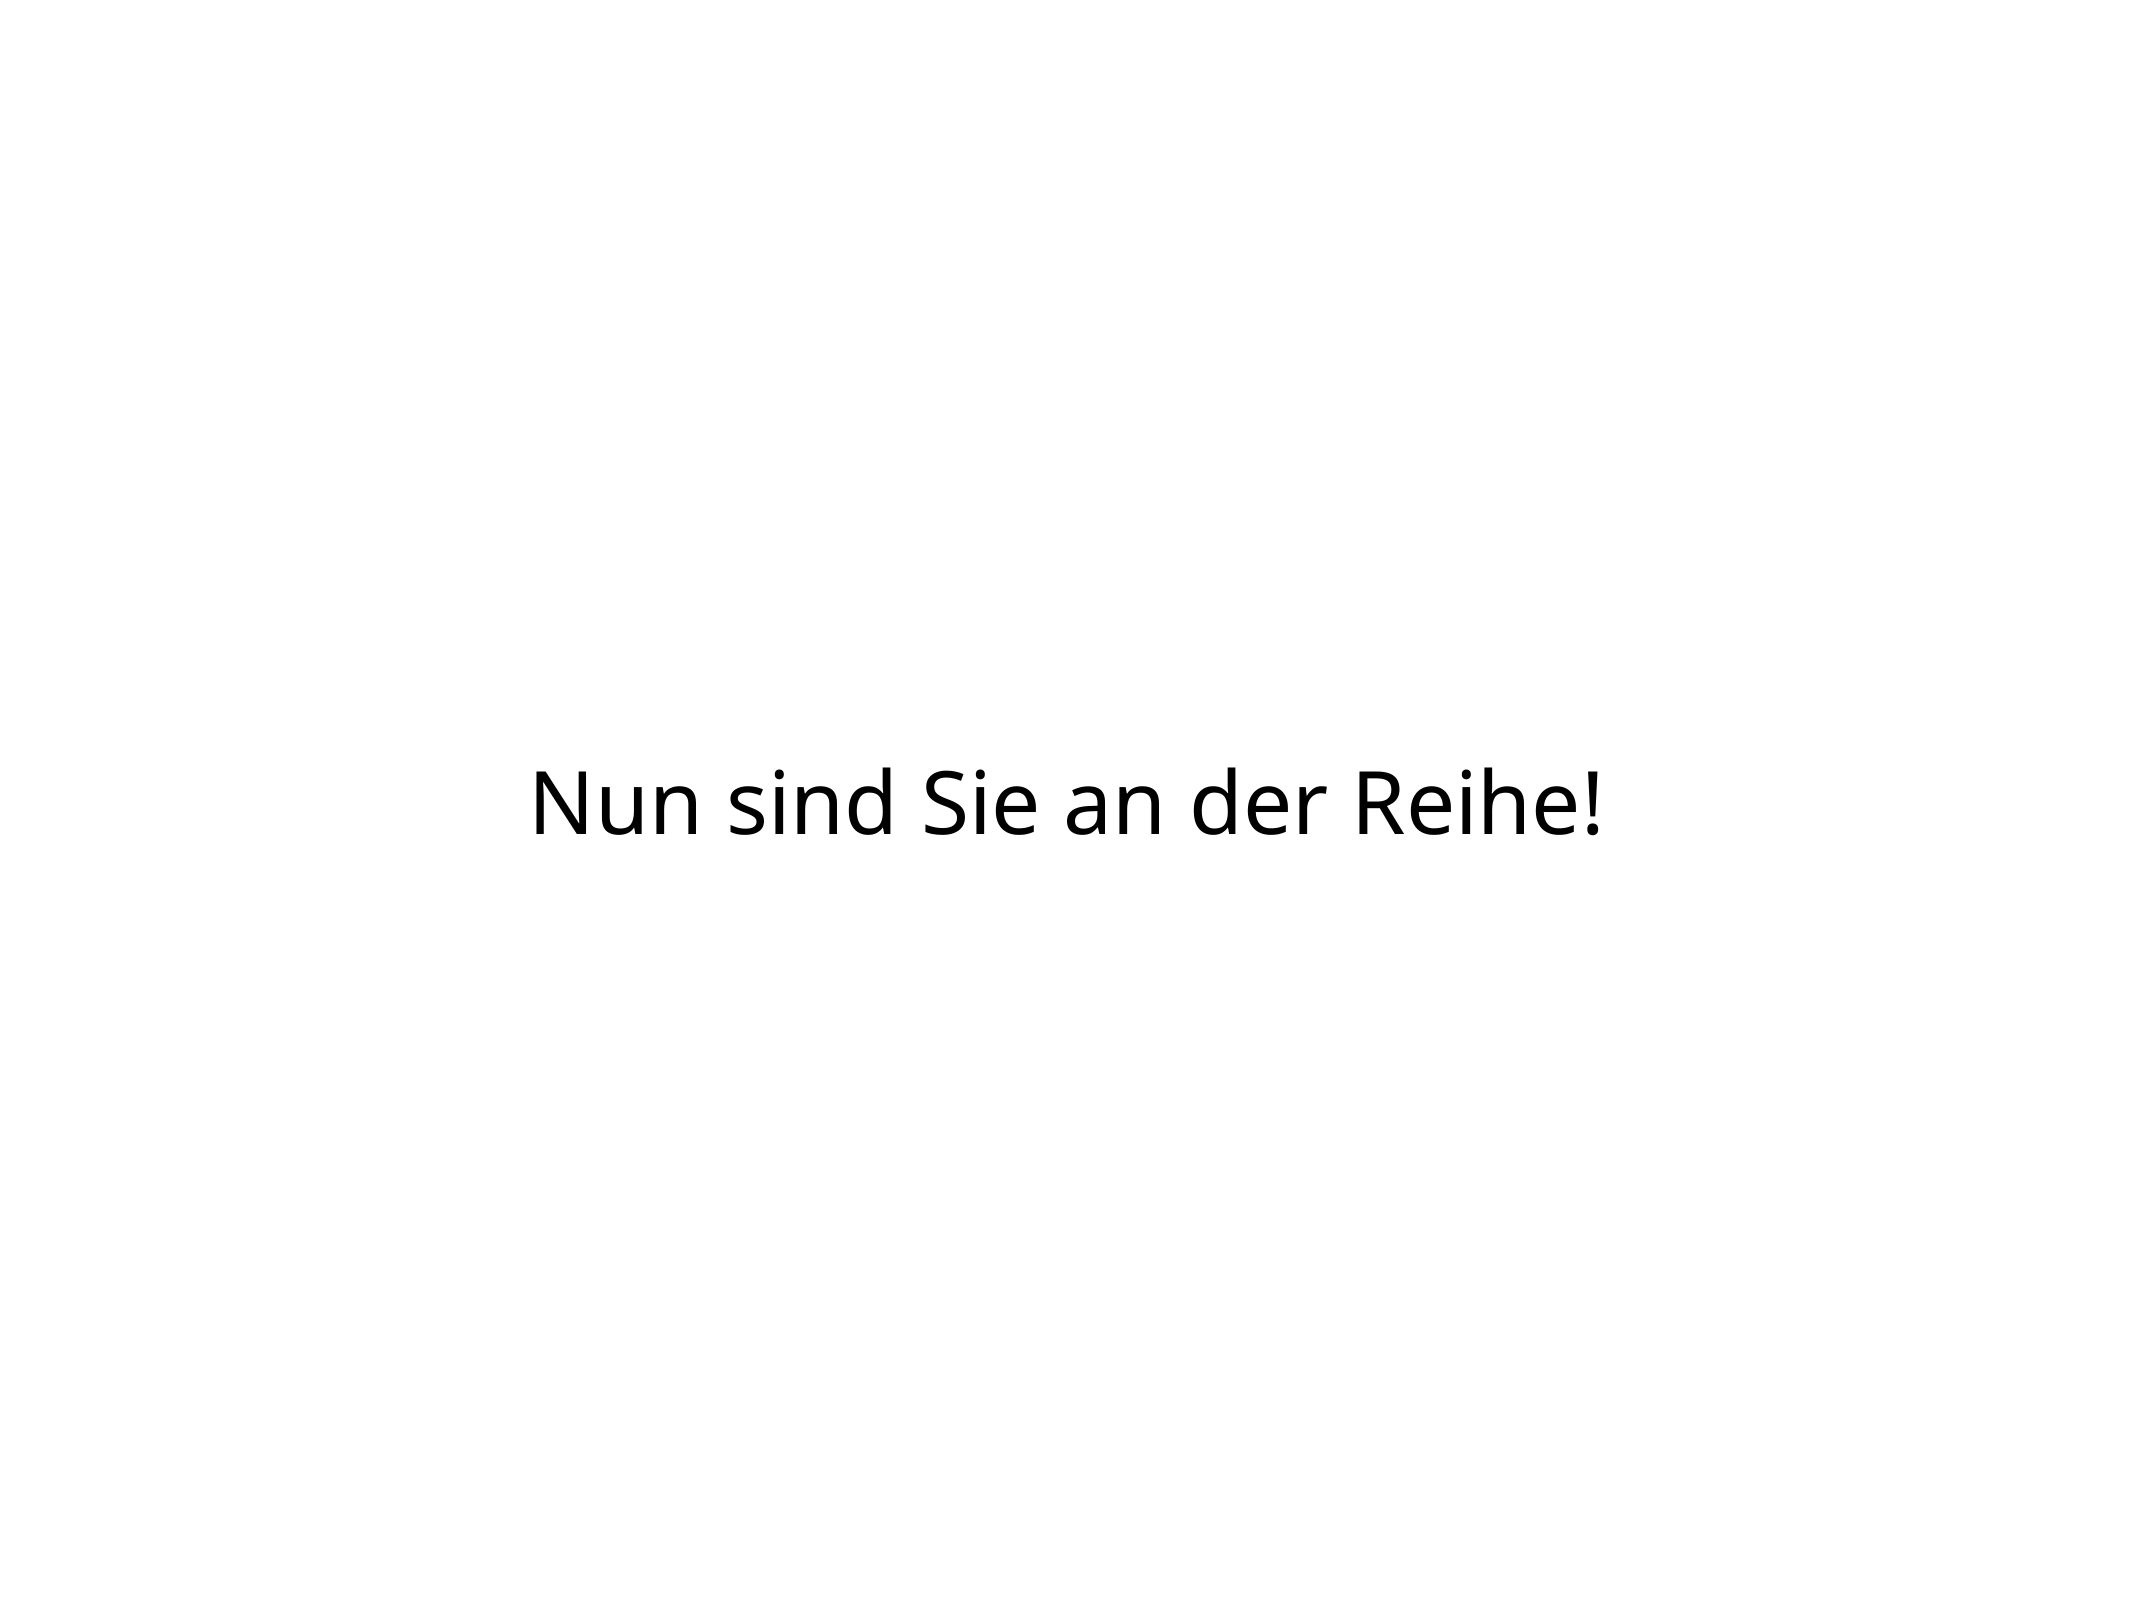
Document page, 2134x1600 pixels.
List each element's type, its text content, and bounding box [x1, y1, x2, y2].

text_box Nun sind Sie an der Reihe! [520, 739, 1613, 861]
